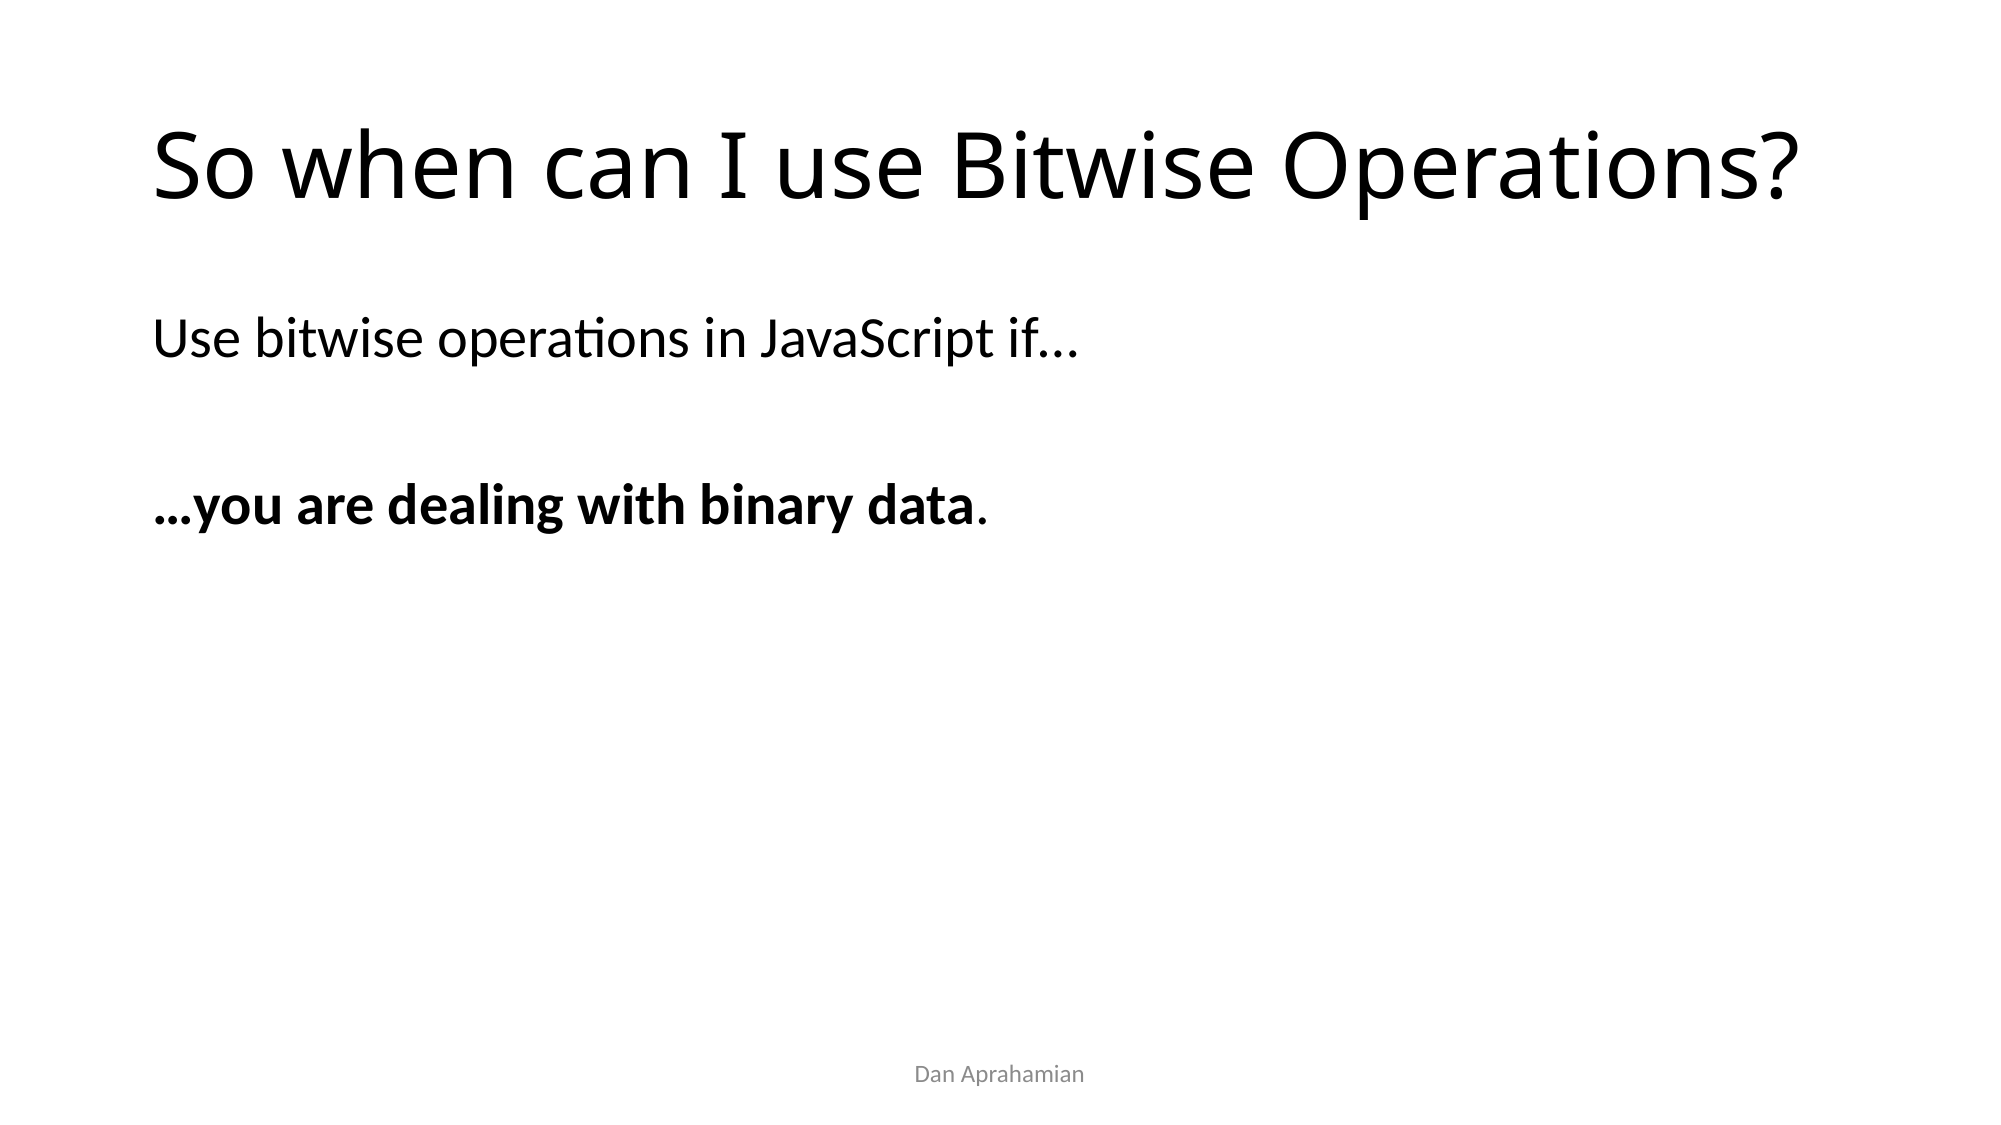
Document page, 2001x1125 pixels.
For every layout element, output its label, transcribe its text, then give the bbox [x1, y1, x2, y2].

footer Dan Aprahamian [662, 1042, 1338, 1103]
list Use bitwise operations in JavaScript if… …you are dealing with binary data. [137, 299, 1863, 1014]
title So when can I use Bitwise Operations? [137, 59, 1863, 278]
